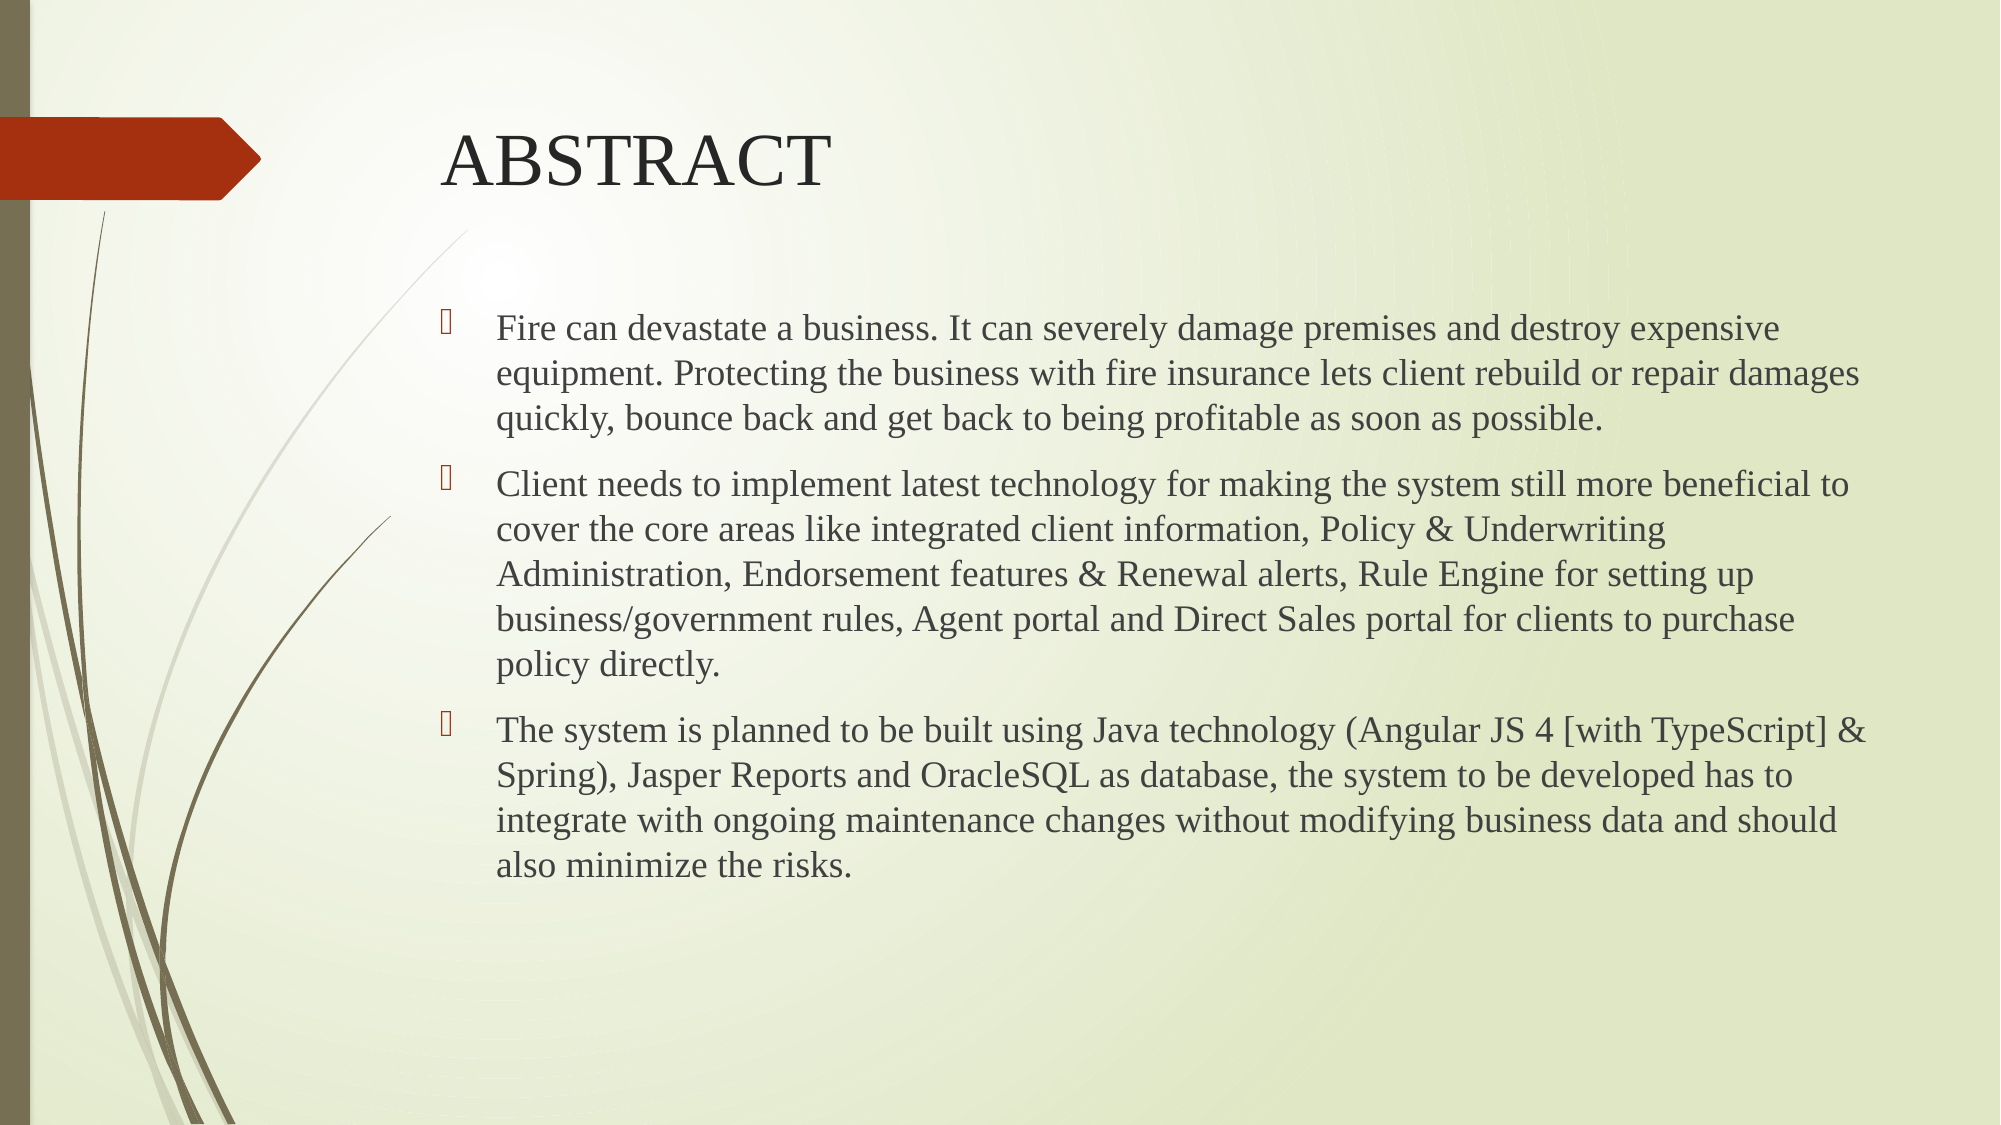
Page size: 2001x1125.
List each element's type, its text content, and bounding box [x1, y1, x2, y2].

title ABSTRACT [425, 102, 1888, 295]
list Fire can devastate a business. It can severely damage premises and destroy expensive equipment. Protecting the business with fire insurance lets client rebuild or repair damages quickly, bounce back and get back to being profitable as soon as possible. Client needs to implement latest technology for making the system still more beneficial to cover the core areas like integrated client information, Policy & Underwriting Administration, Endorsement features & Renewal alerts, Rule Engine for setting up business/government rules, Agent portal and Direct Sales portal for clients to purchase policy directly. The system is planned to be built using Java technology (Angular JS 4 [with TypeScript] & Spring), Jasper Reports and OracleSQL as database, the system to be developed has to integrate with ongoing maintenance changes without modifying business data and should also minimize the risks. [424, 295, 1888, 970]
